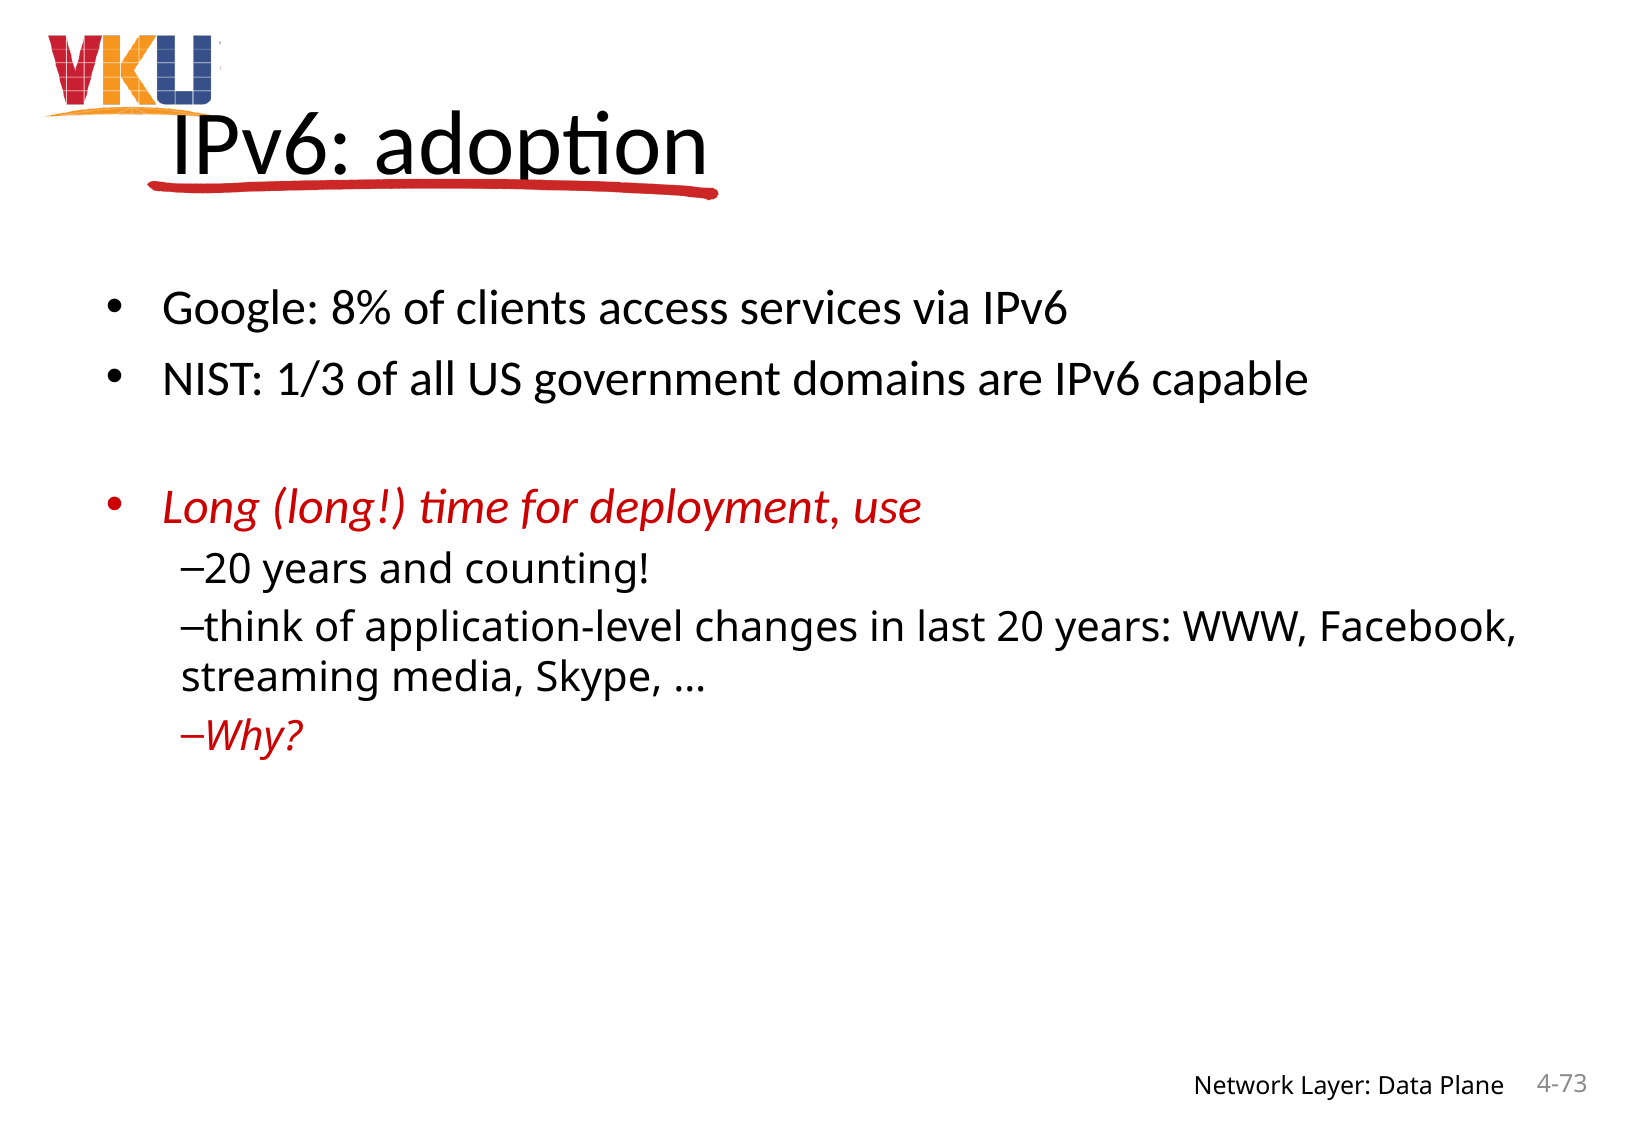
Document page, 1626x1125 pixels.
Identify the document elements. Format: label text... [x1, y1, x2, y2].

picture [143, 172, 725, 206]
picture [32, 21, 228, 129]
title IPv6: adoption [121, 69, 760, 207]
slide_number 4-73 [1502, 1062, 1603, 1107]
list Google: 8% of clients access services via IPv6 NIST: 1/3 of all US government domains are IPv6 capable Long (long!) time for deployment, use 20 years and counting! think of application-level changes in last 20 years: WWW, Facebook, streaming media, Skype, … Why? [90, 267, 1550, 1068]
footer Network Layer: Data Plane [1132, 1062, 1502, 1102]
